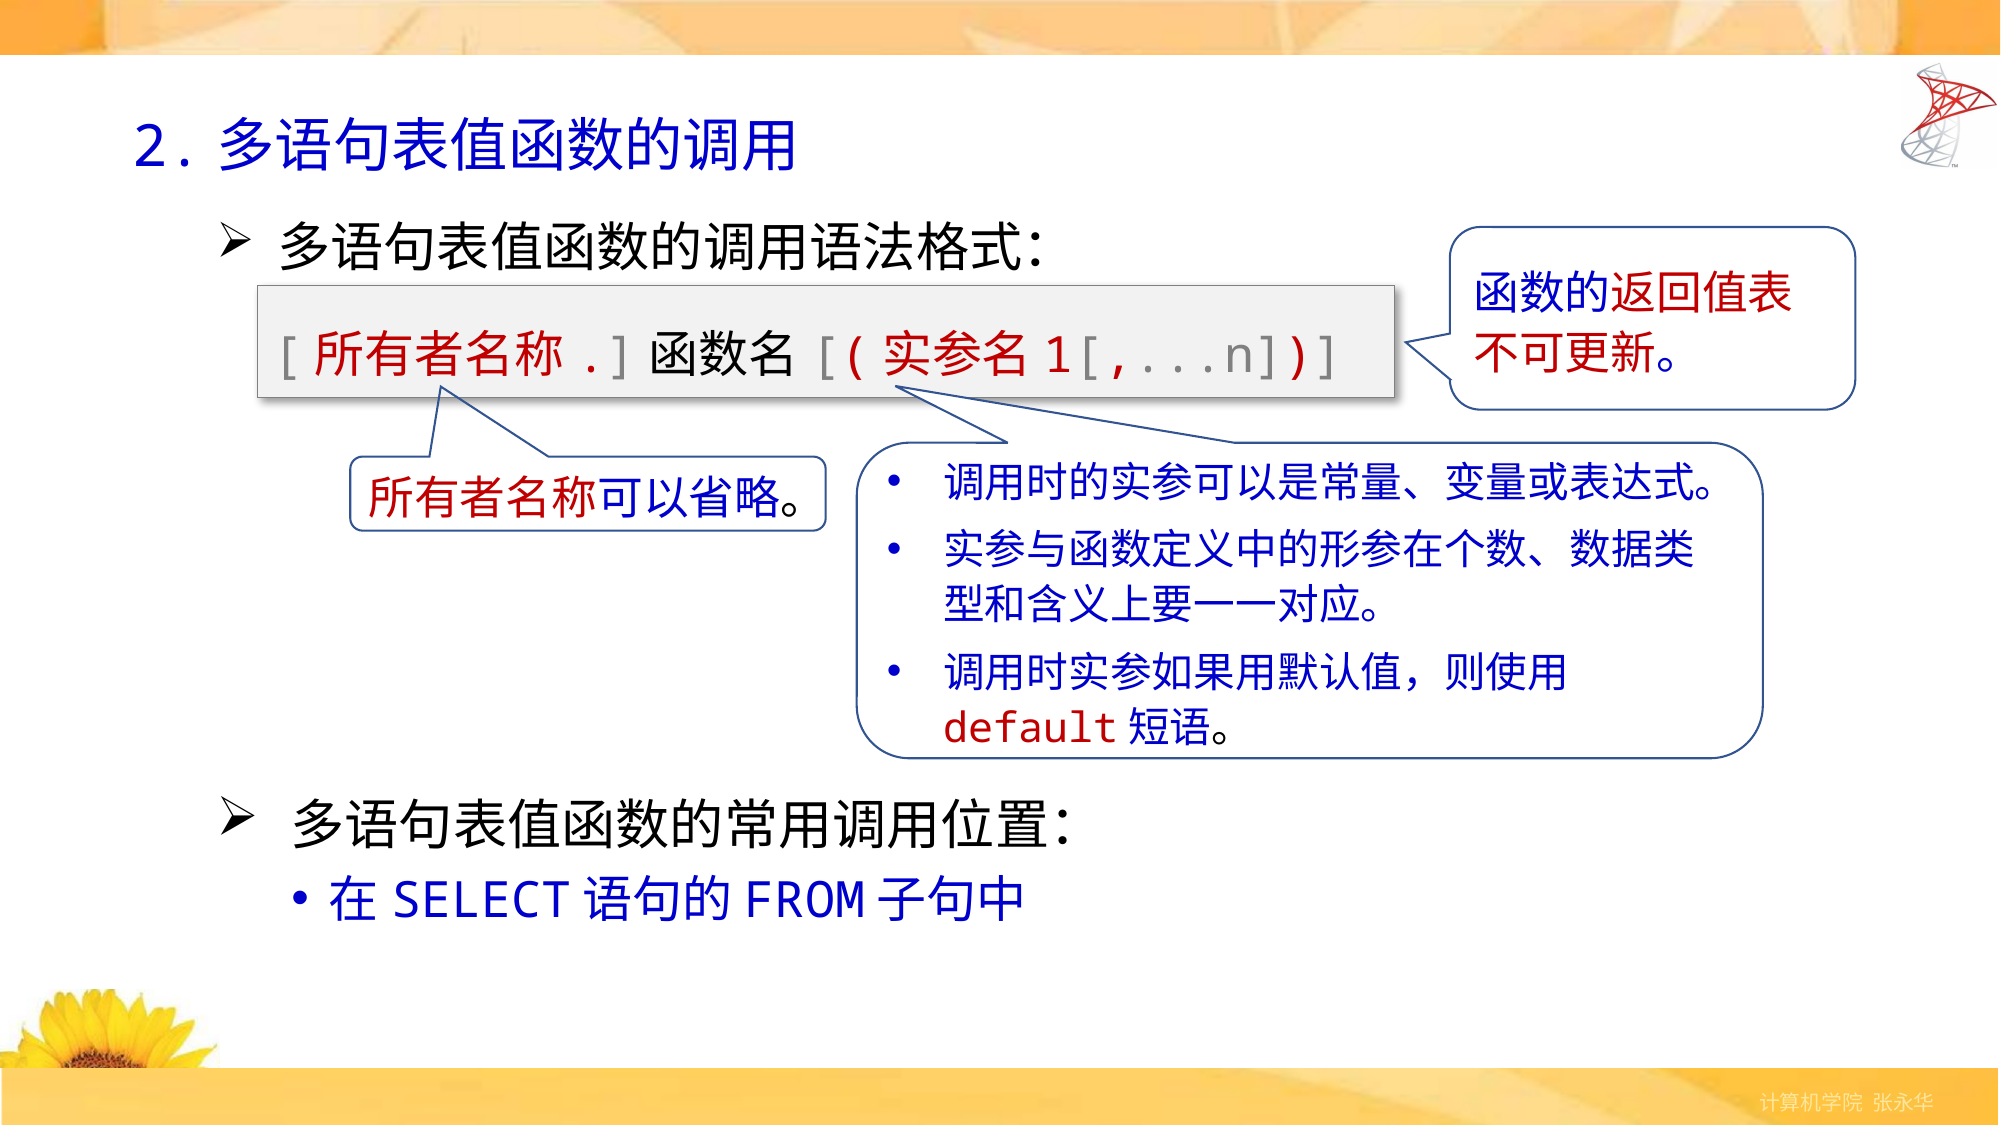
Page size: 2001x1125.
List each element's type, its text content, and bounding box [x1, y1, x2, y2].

picture [1901, 62, 1997, 169]
picture [0, 0, 2001, 55]
text_box 函数的返回值表不可更新。 [1403, 225, 1857, 411]
text_box 2.多语句表值函数的调用 [118, 73, 1322, 186]
text_box 多语句表值函数的调用语法格式： [201, 142, 1875, 286]
text_box [所有者名称.]函数名[(实参名1[,...n])] [257, 286, 1395, 398]
text_box 调用时的实参可以是常量、变量或表达式。 实参与函数定义中的形参在个数、数据类型和含义上要一一对应。 调用时实参如果用默认值，则使用 default短语。 [855, 384, 1764, 760]
picture [0, 989, 1998, 1125]
text_box 所有者名称可以省略。 [349, 384, 827, 532]
text_box 多语句表值函数的常用调用位置： 在SELECT语句的FROM子句中 [201, 749, 1799, 967]
